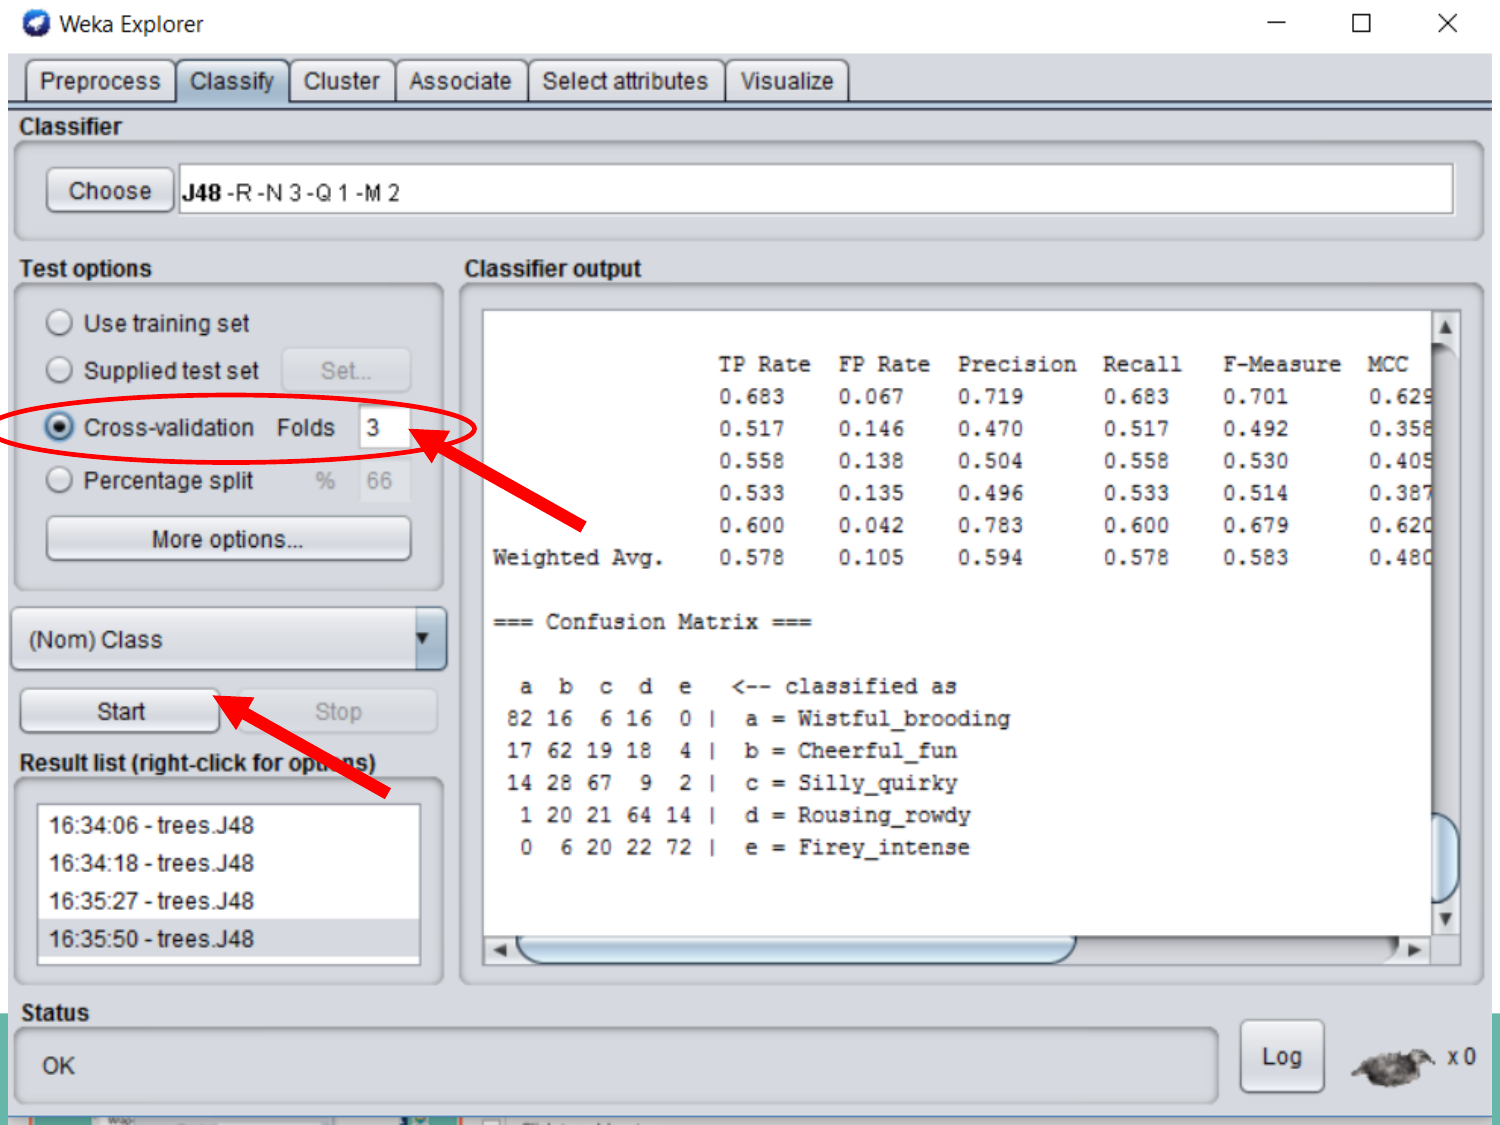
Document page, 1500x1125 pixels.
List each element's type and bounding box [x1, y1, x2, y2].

text_box [0, 414, 8, 444]
picture [8, 0, 1492, 1125]
